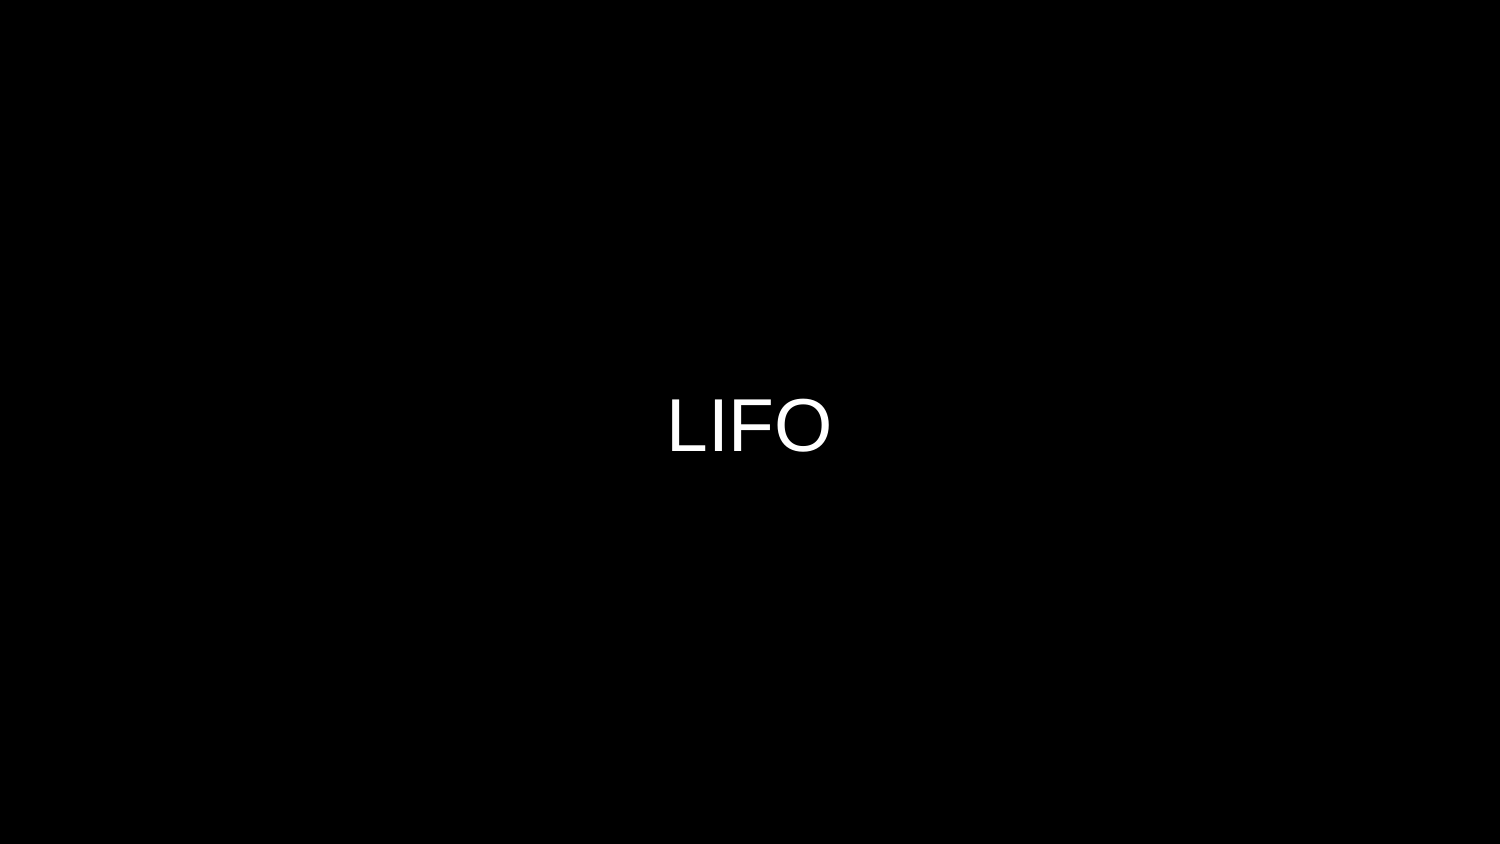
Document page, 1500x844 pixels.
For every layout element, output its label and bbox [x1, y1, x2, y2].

title [51, 352, 1449, 491]
